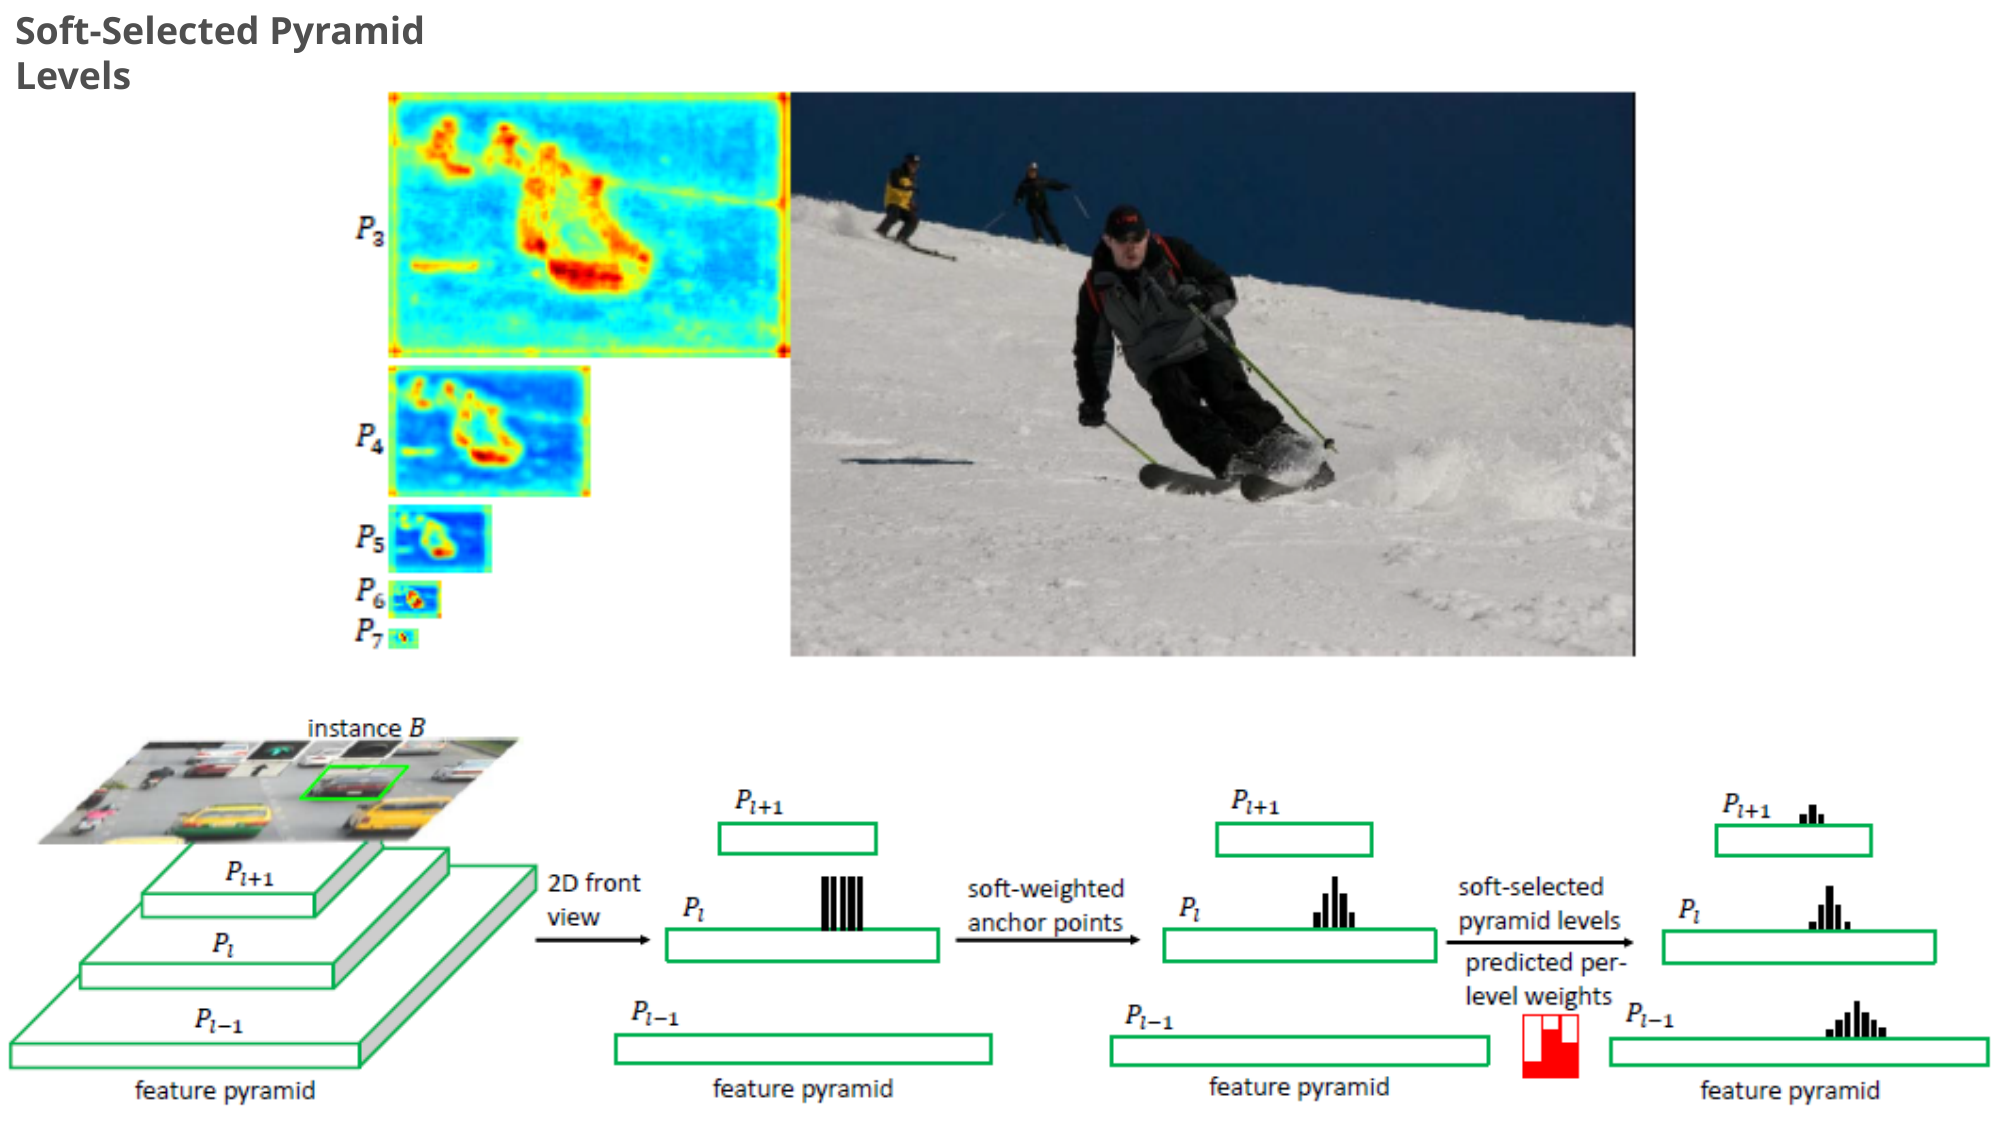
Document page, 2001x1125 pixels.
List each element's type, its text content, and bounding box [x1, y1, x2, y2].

text_box Soft-Selected Pyramid Levels [0, 0, 494, 105]
picture [336, 60, 1664, 685]
picture [2, 707, 1994, 1109]
